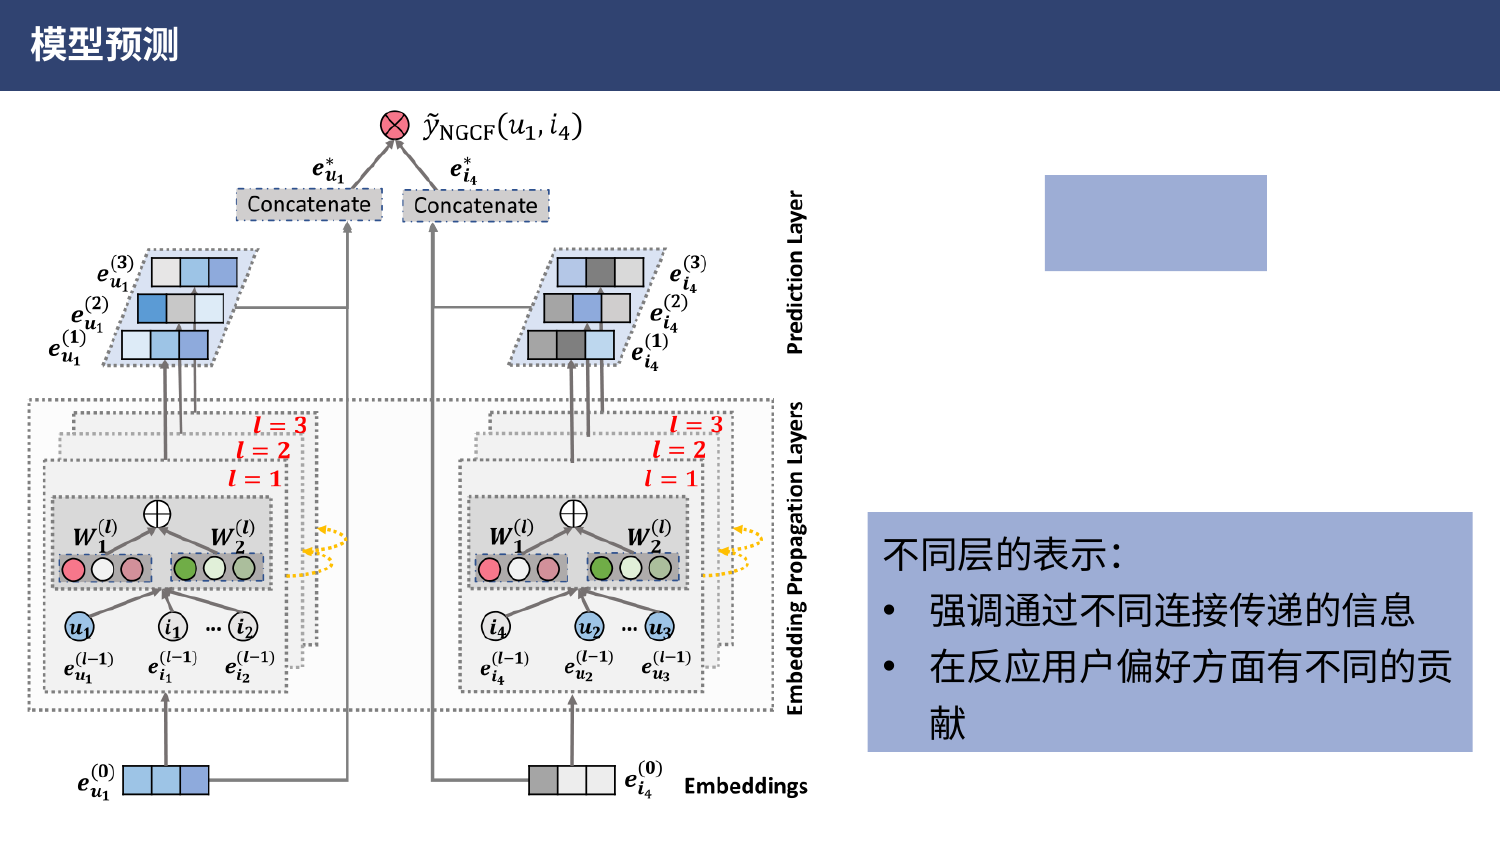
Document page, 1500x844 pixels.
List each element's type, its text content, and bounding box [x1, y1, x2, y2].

picture [10, 106, 818, 804]
text_box 不同层的表示： 强调通过不同连接传递的信息 在反应用户偏好方面有不同的贡献 [867, 512, 1473, 752]
text_box 模型预测 [13, 13, 197, 74]
text_box [1044, 175, 1267, 272]
